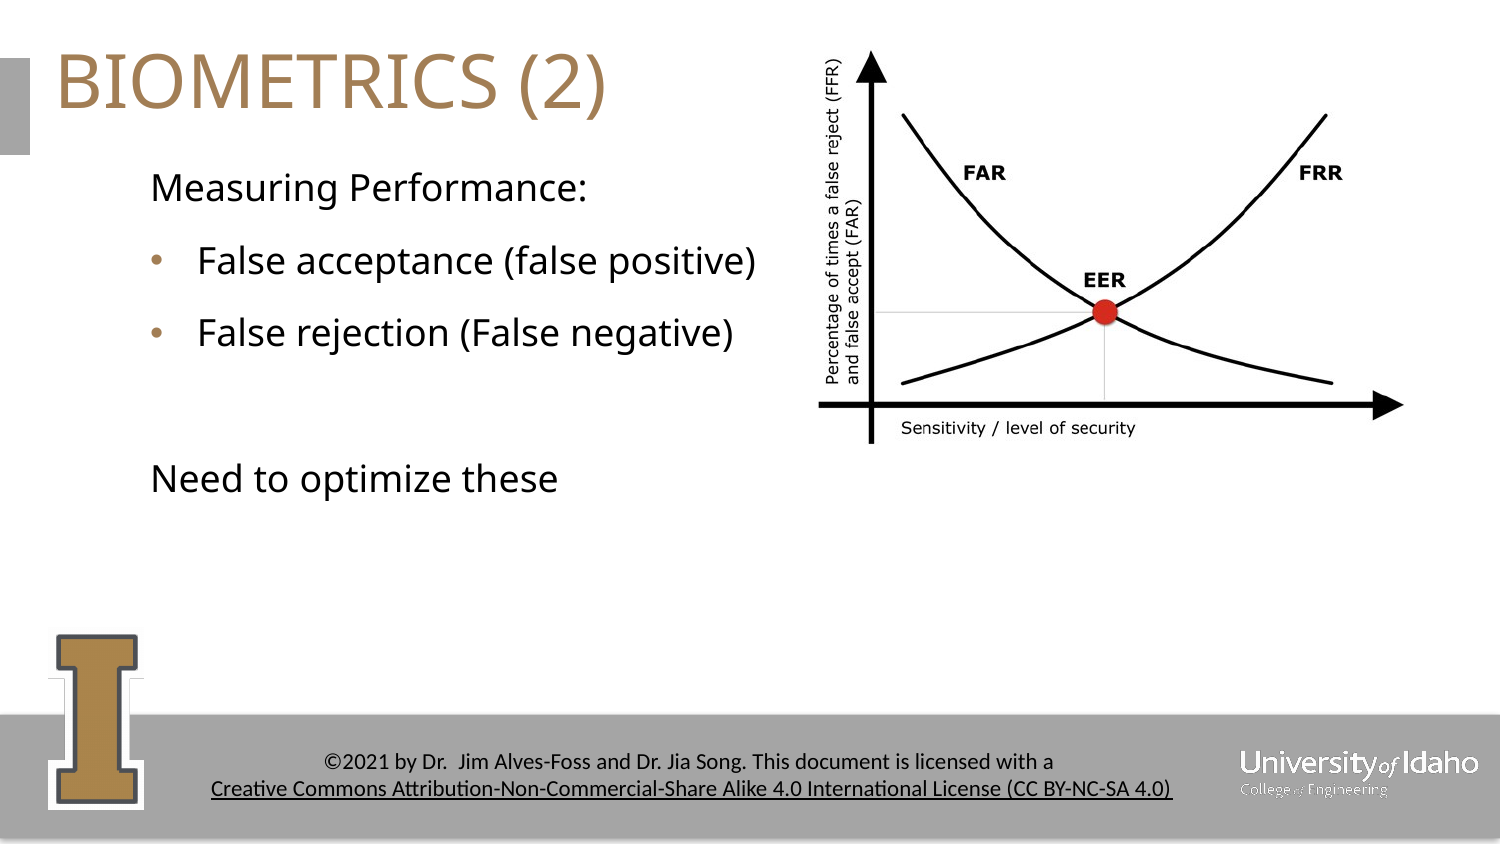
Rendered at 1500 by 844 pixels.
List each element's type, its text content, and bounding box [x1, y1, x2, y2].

list Measuring Performance: False acceptance (false positive) False rejection (False negative) Need to optimize these [150, 154, 1405, 697]
picture [1118, 658, 1500, 844]
title BIOMETRICS (2) [54, 33, 1405, 128]
picture [48, 627, 144, 810]
picture [816, 47, 1405, 446]
